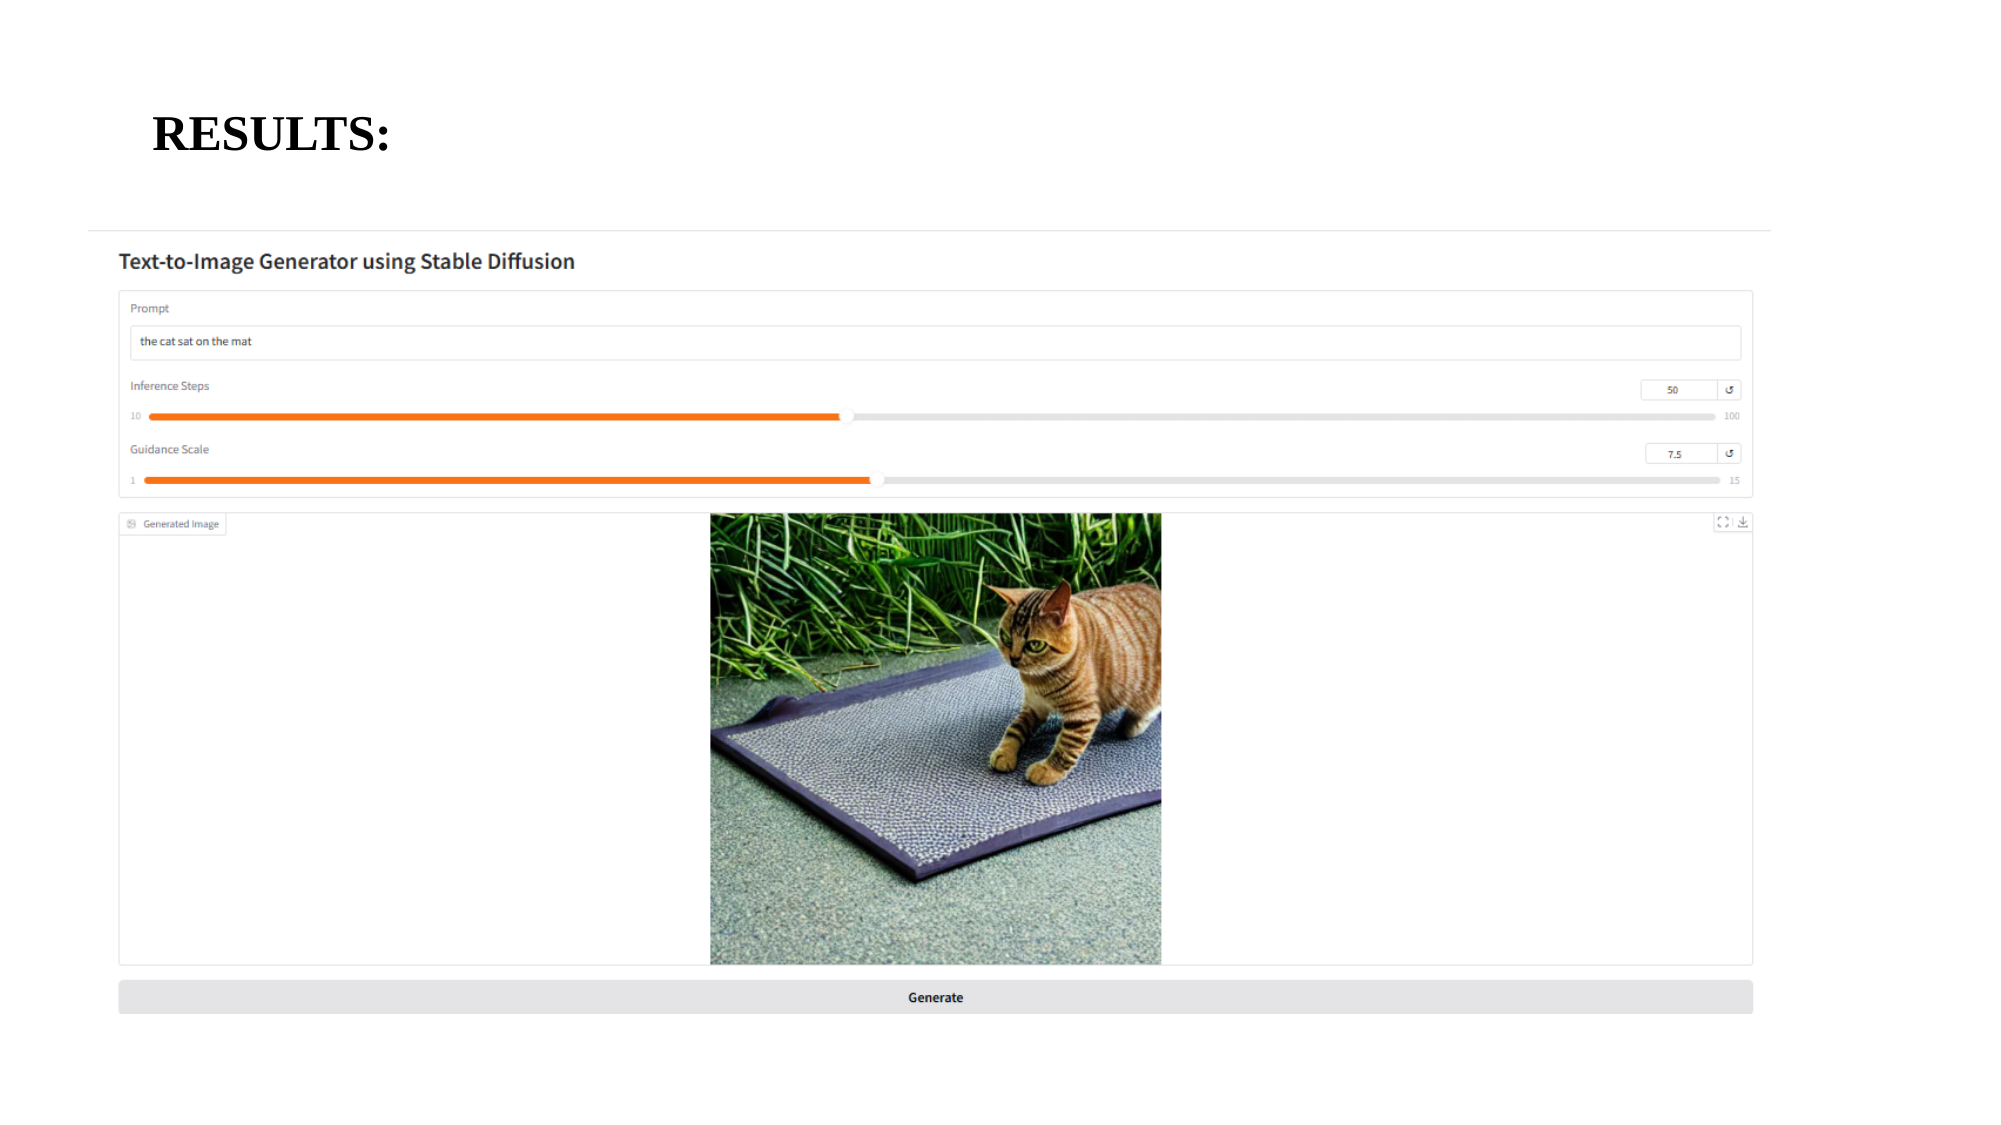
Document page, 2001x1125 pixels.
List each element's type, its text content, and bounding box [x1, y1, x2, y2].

title RESULTS: [137, 59, 542, 209]
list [88, 221, 1771, 1014]
